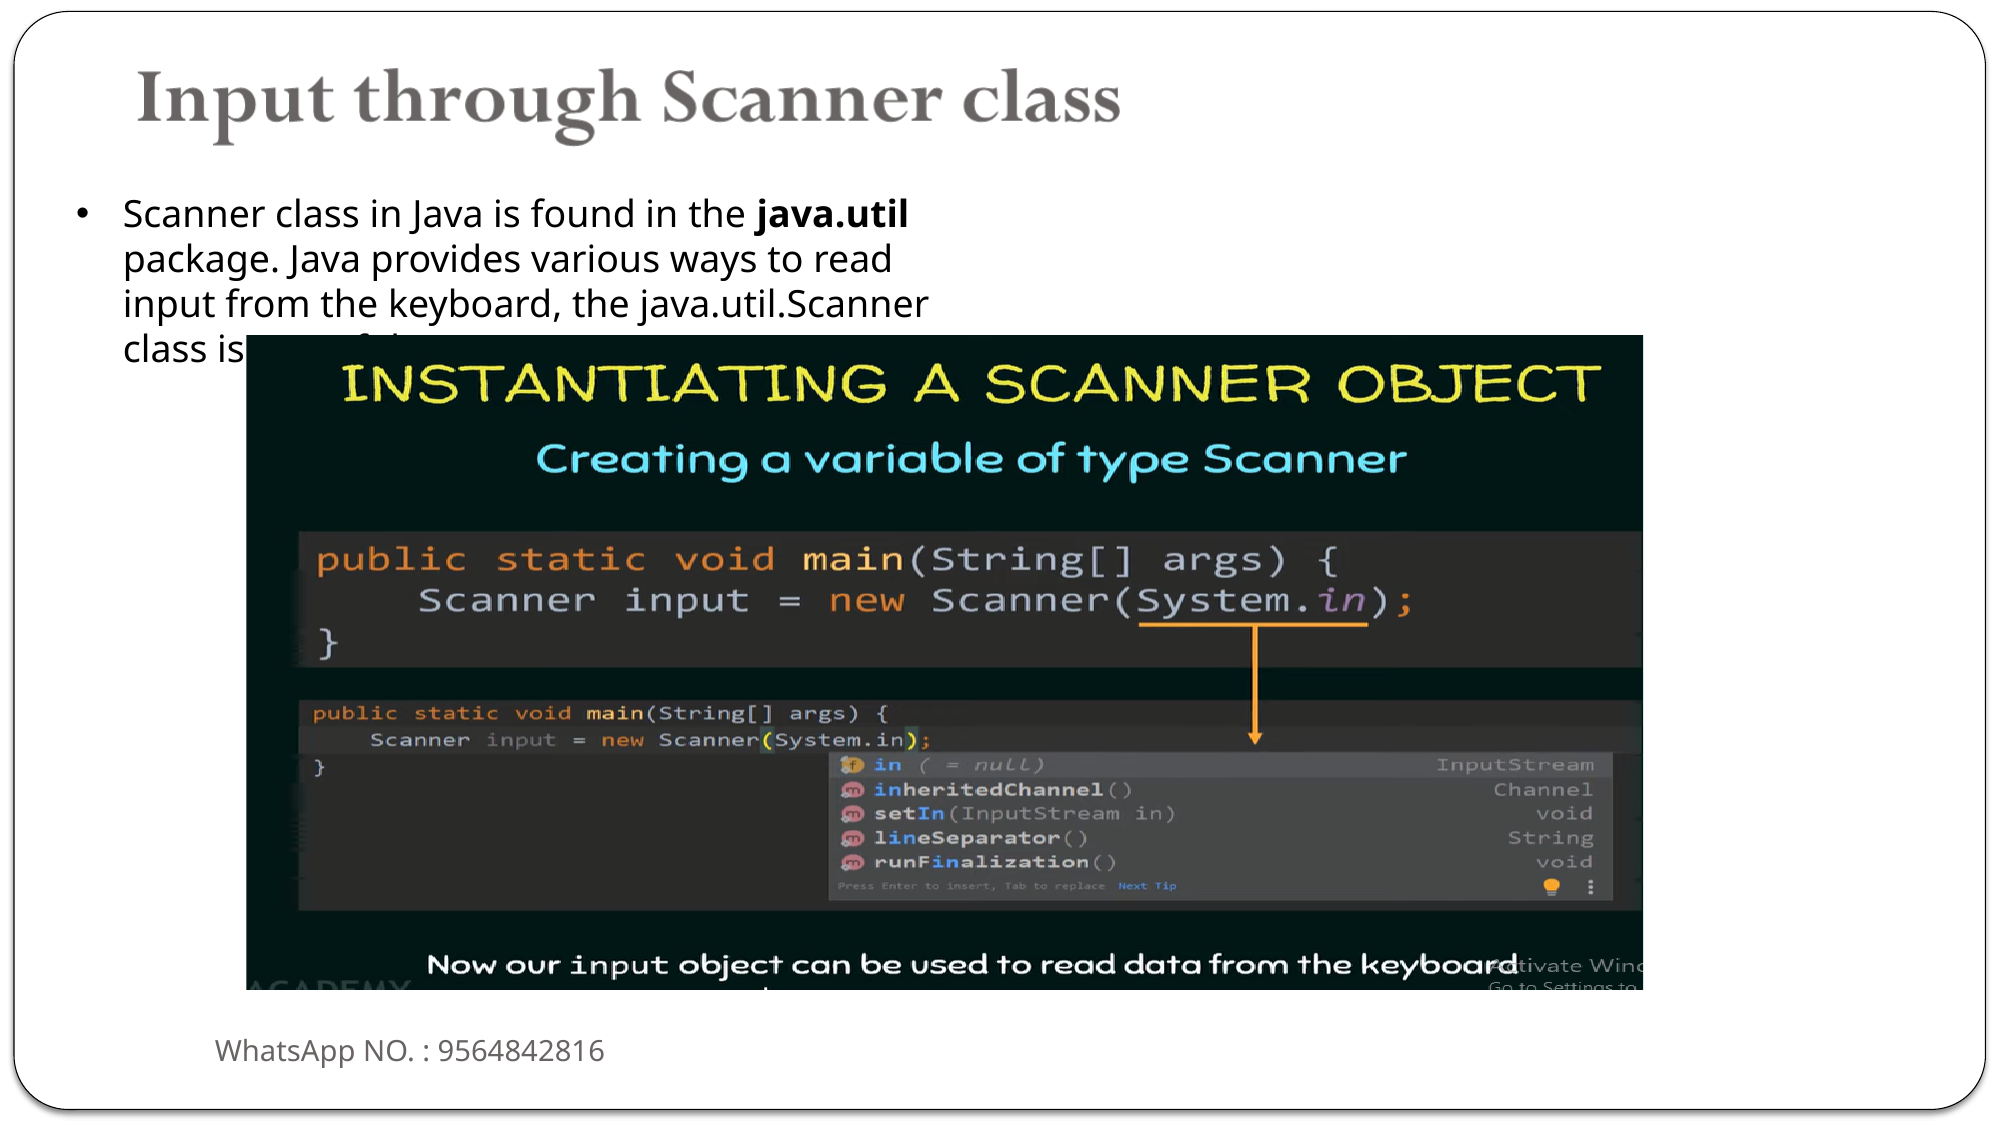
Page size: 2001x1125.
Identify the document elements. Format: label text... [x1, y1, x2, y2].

picture [84, 21, 1382, 199]
picture [245, 335, 1644, 990]
text_box Scanner class in Java is found in the java.util package. Java provides various ways to read input from the keyboard, the java.util.Scanner class is one of them. [61, 137, 965, 423]
footer WhatsApp NO. : 9564842816 [200, 1012, 1067, 1088]
